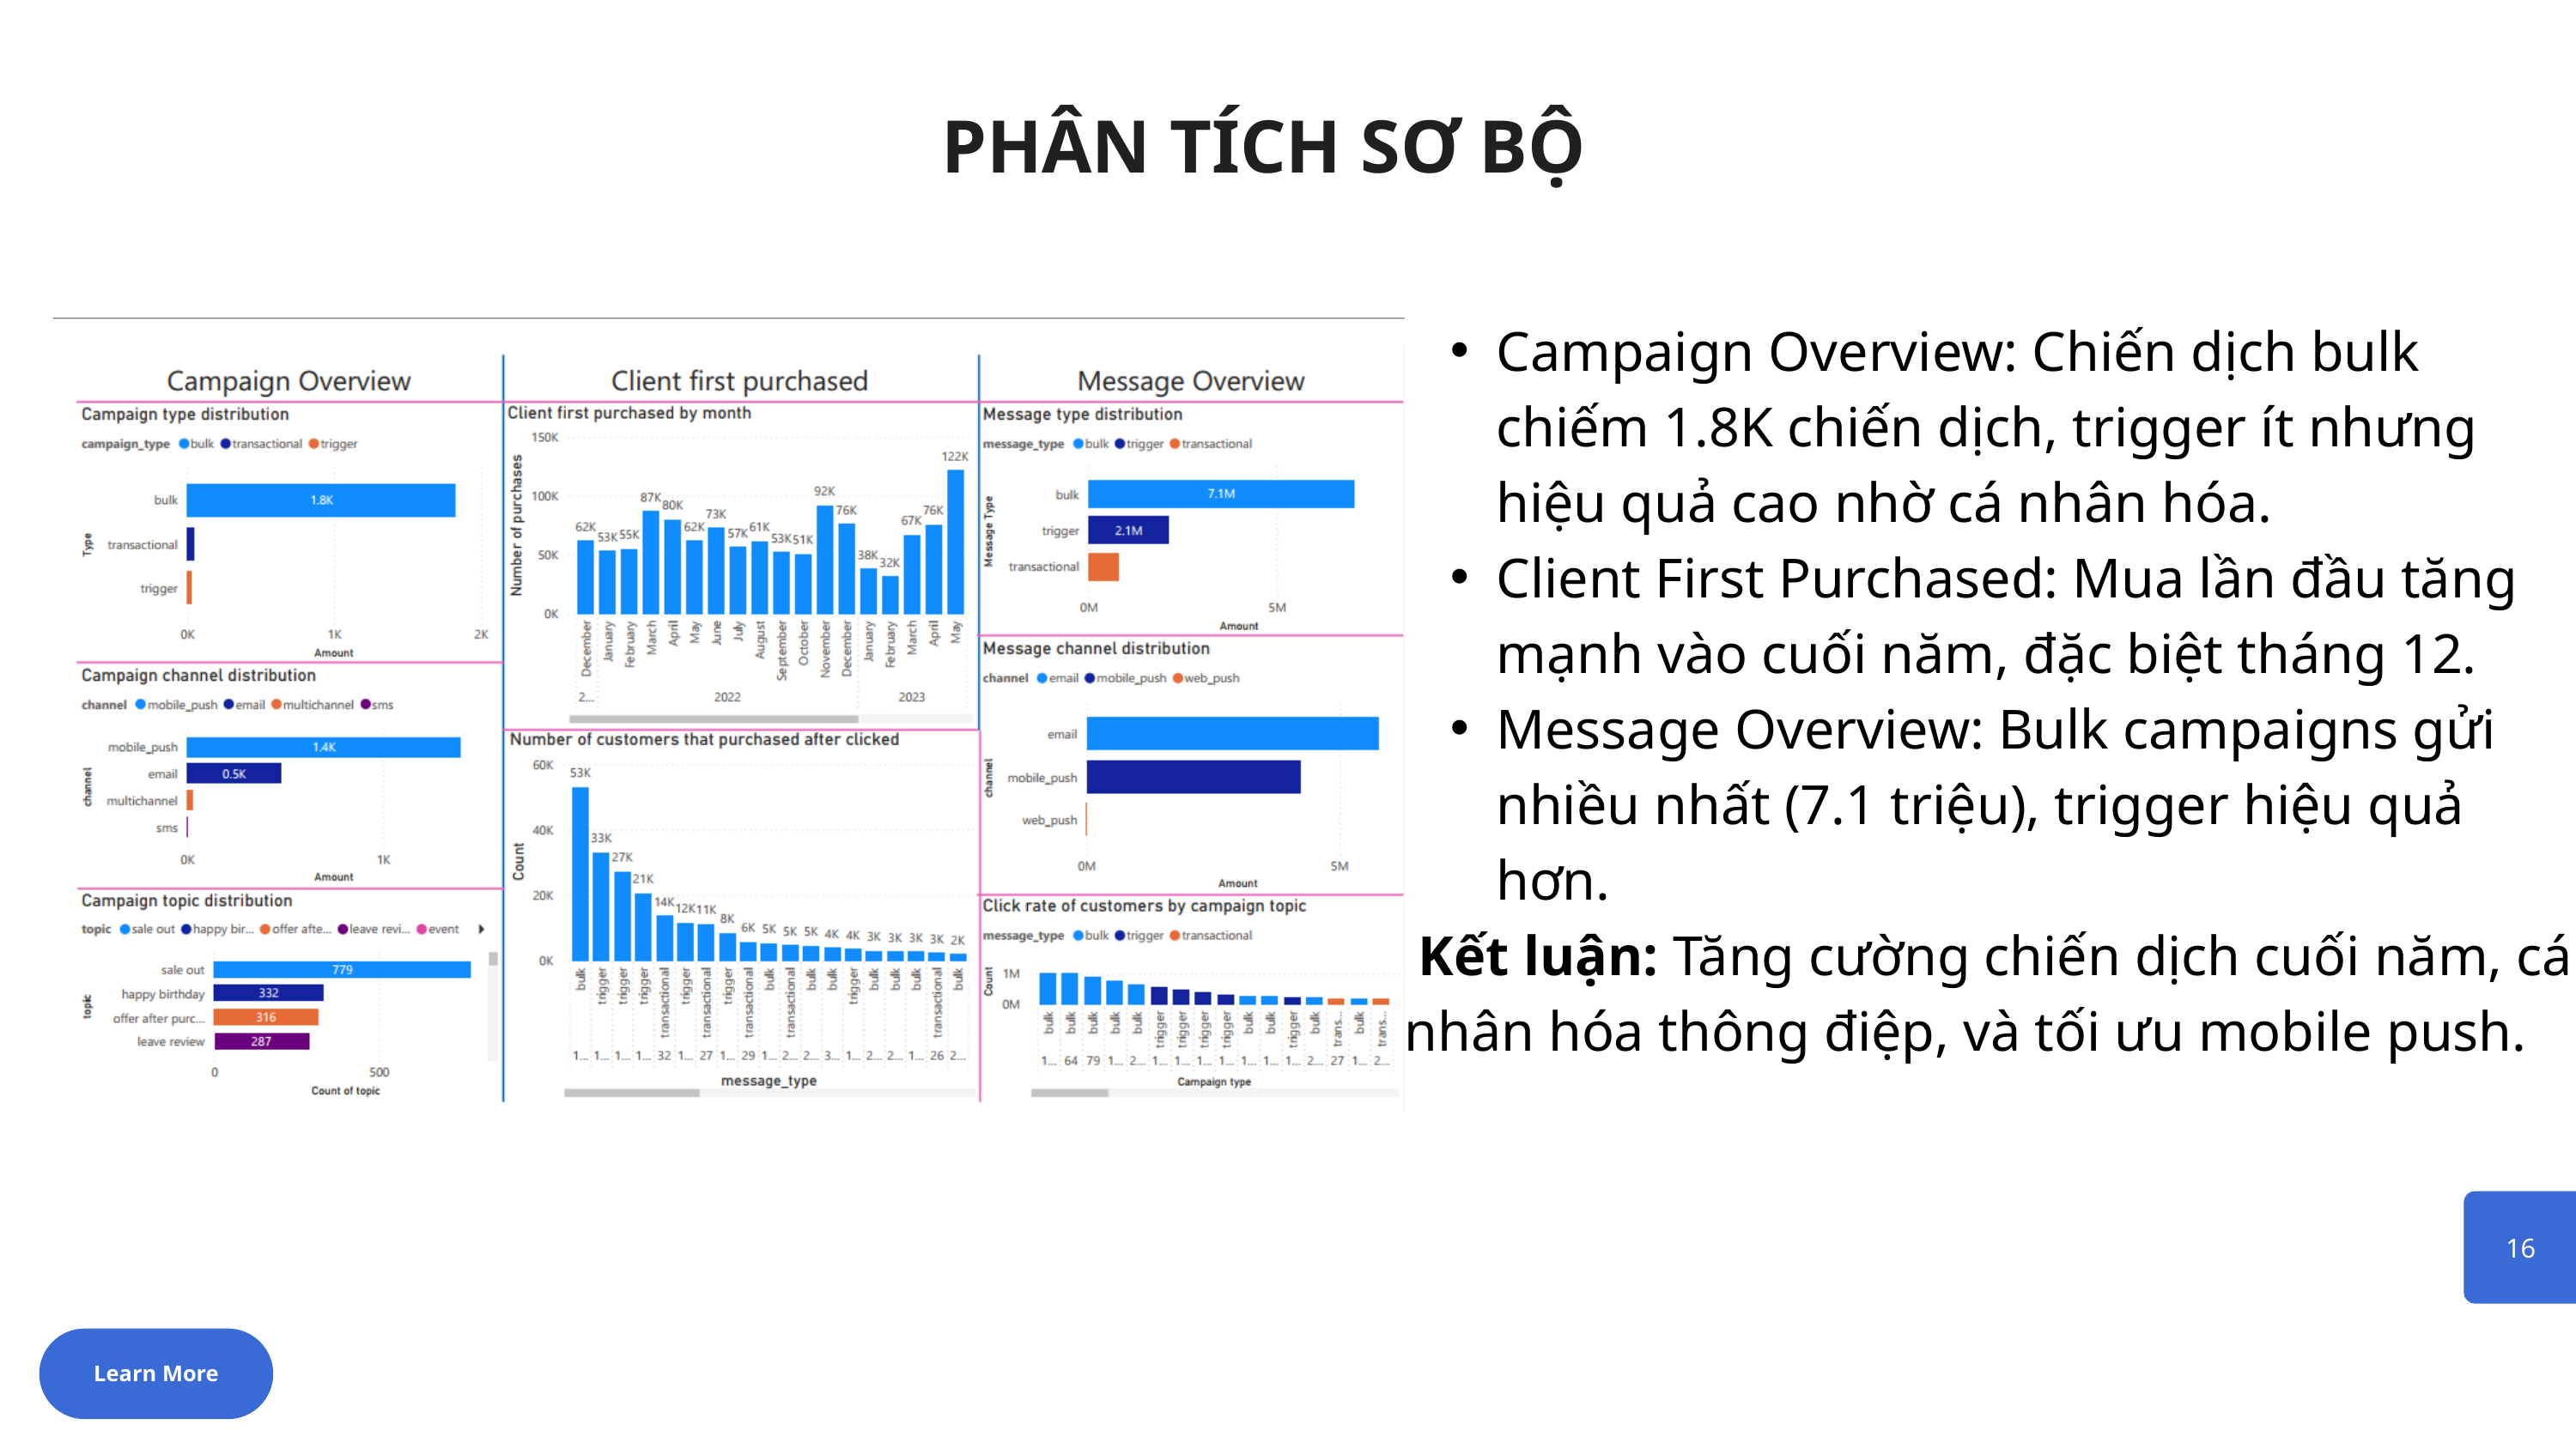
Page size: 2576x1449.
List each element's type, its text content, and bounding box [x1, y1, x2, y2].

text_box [2464, 1191, 2576, 1304]
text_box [39, 1328, 274, 1420]
text_box Campaign Overview: Chiến dịch bulk chiếm 1.8K chiến dịch, trigger ít nhưng hiệu quả cao nhờ cá nhân hóa. Client First Purchased: Mua lần đầu tăng mạnh vào cuối năm, đặc biệt tháng 12. Message Overview: Bulk campaigns gửi nhiều nhất (7.1 triệu), trigger hiệu quả hơn. Kết luận: Tăng cường chiến dịch cuối năm, cá nhân hóa thông điệp, và tối ưu mobile push. [1404, 306, 2576, 1063]
text_box [52, 318, 1405, 1131]
text_box PHÂN TÍCH SƠ BỘ [694, 85, 1833, 188]
